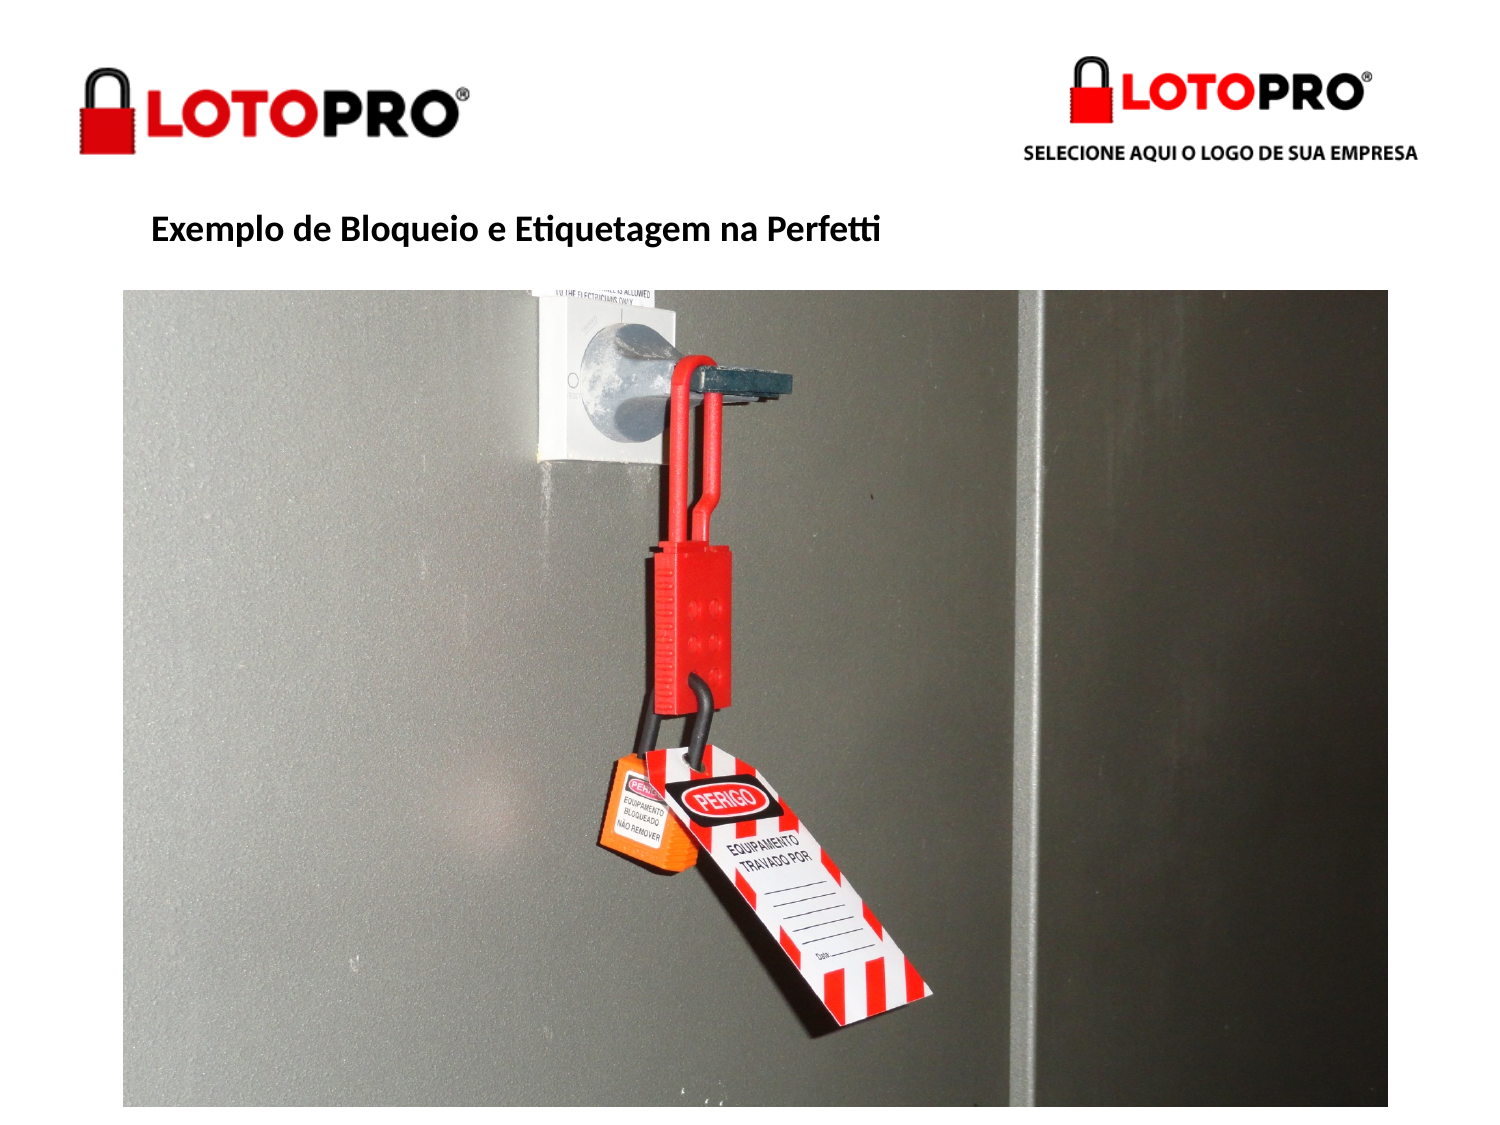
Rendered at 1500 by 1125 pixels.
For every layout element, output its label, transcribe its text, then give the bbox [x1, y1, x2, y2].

picture [58, 46, 490, 180]
text_box Exemplo de Bloqueio e Etiquetagem na Perfetti [136, 196, 1006, 256]
picture [996, 0, 1445, 243]
picture [123, 290, 1389, 1107]
